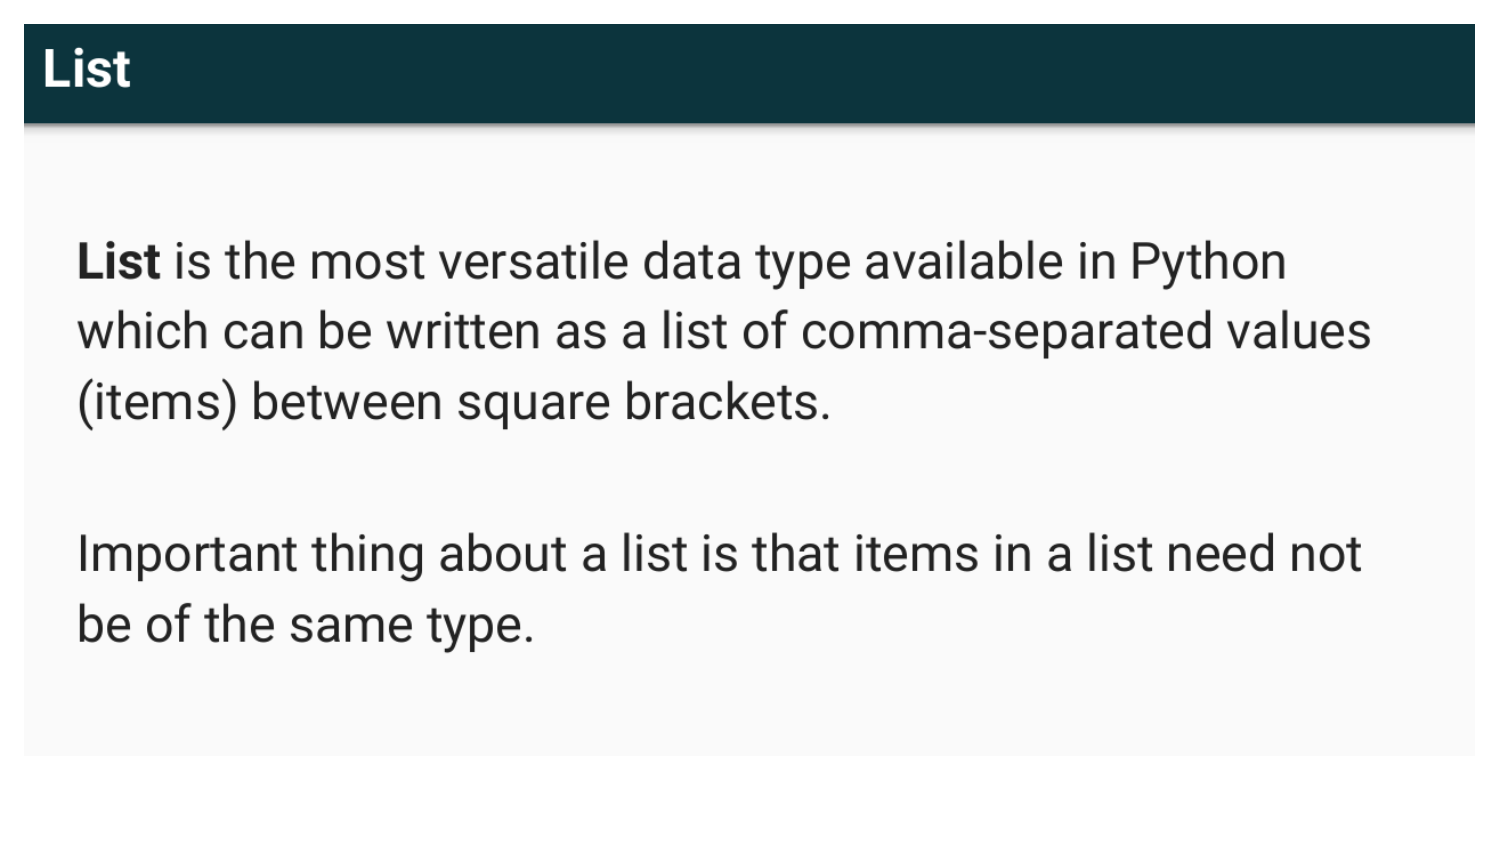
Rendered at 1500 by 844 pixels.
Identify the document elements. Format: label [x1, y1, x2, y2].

picture [24, 24, 1476, 756]
